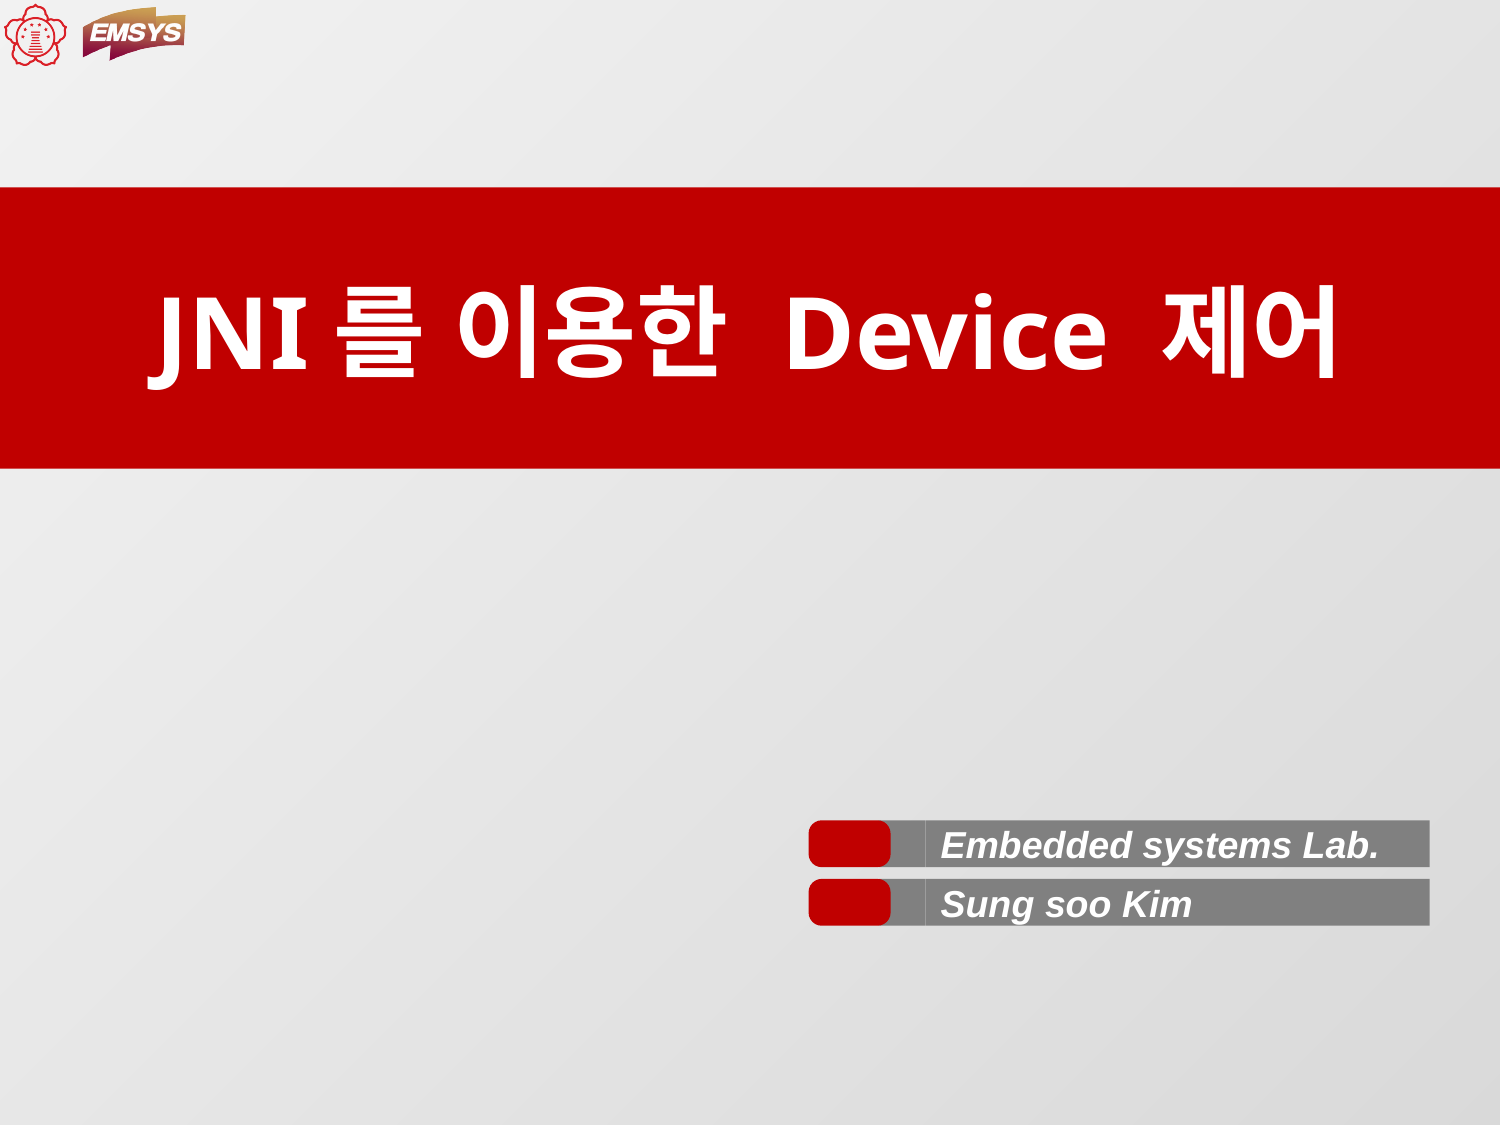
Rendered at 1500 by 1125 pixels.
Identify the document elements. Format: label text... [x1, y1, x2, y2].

picture [0, 0, 71, 71]
picture [81, 6, 187, 62]
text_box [808, 820, 1430, 926]
title JNI를 이용한 Device 제어 [112, 208, 1388, 450]
